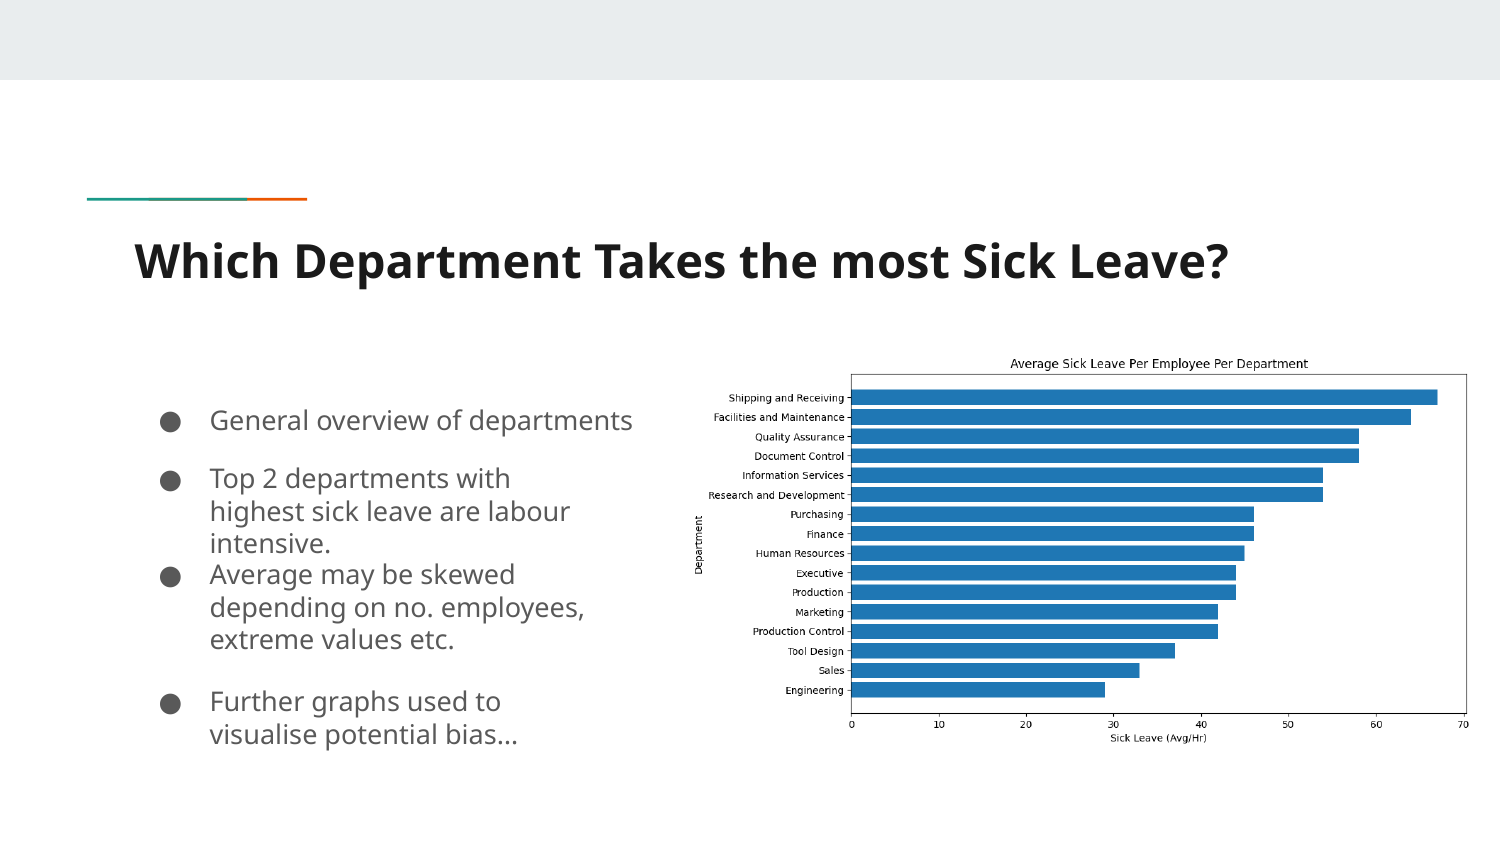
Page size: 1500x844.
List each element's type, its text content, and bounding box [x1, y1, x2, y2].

text_box Top 2 departments with highest sick leave are labour intensive. [119, 446, 612, 542]
title Which Department Takes the most Sick Leave? [119, 216, 1381, 305]
picture [648, 321, 1500, 762]
text_box General overview of departments [119, 388, 643, 516]
text_box Average may be skewed depending on no. employees, extreme values etc. [119, 542, 612, 669]
text_box Further graphs used to visualise potential bias… [119, 669, 612, 765]
